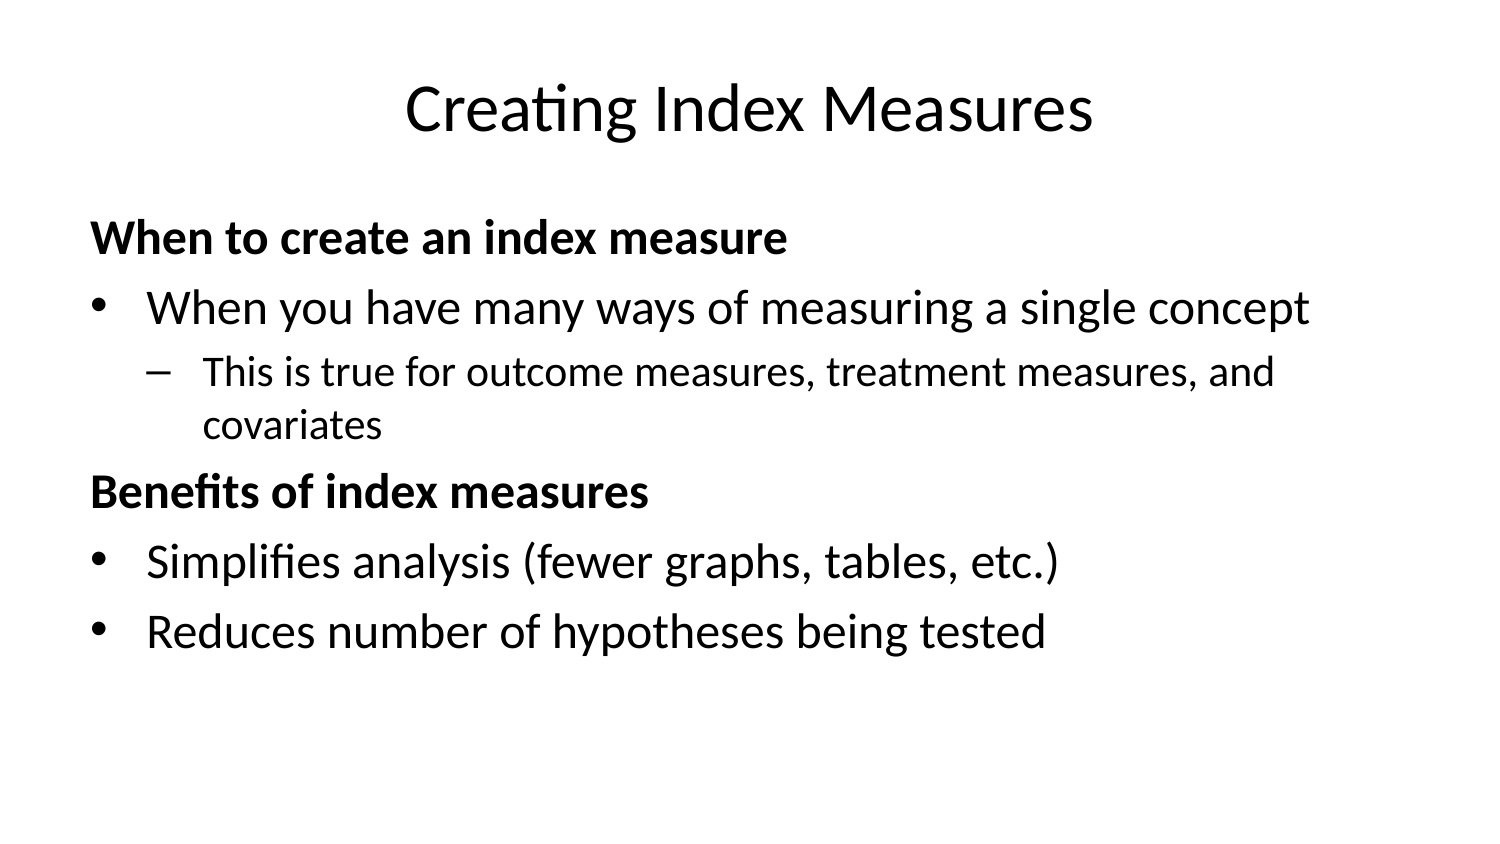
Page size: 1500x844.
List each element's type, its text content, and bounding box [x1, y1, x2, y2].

title Creating Index Measures [75, 33, 1425, 175]
list When to create an index measure When you have many ways of measuring a single concept This is true for outcome measures, treatment measures, and covariates Benefits of index measures Simplifies analysis (fewer graphs, tables, etc.) Reduces number of hypotheses being tested [75, 196, 1425, 754]
